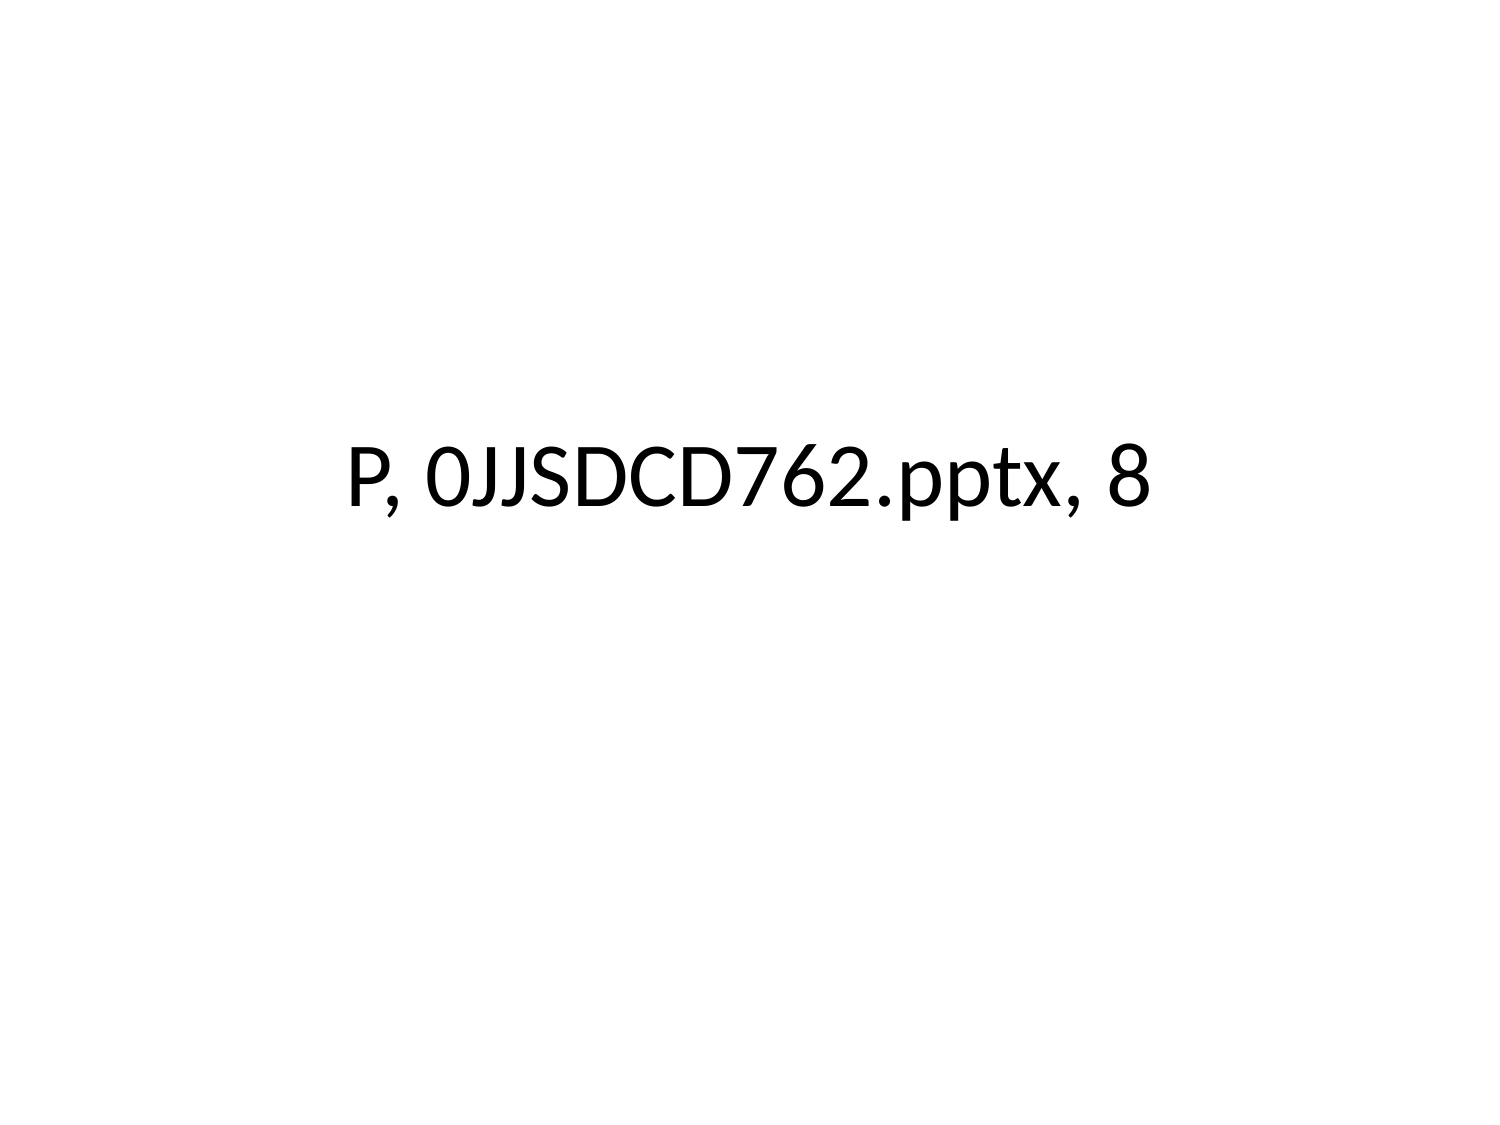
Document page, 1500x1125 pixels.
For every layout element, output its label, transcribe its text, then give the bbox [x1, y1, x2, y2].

title P, 0JJSDCD762.pptx, 8 [112, 349, 1388, 591]
